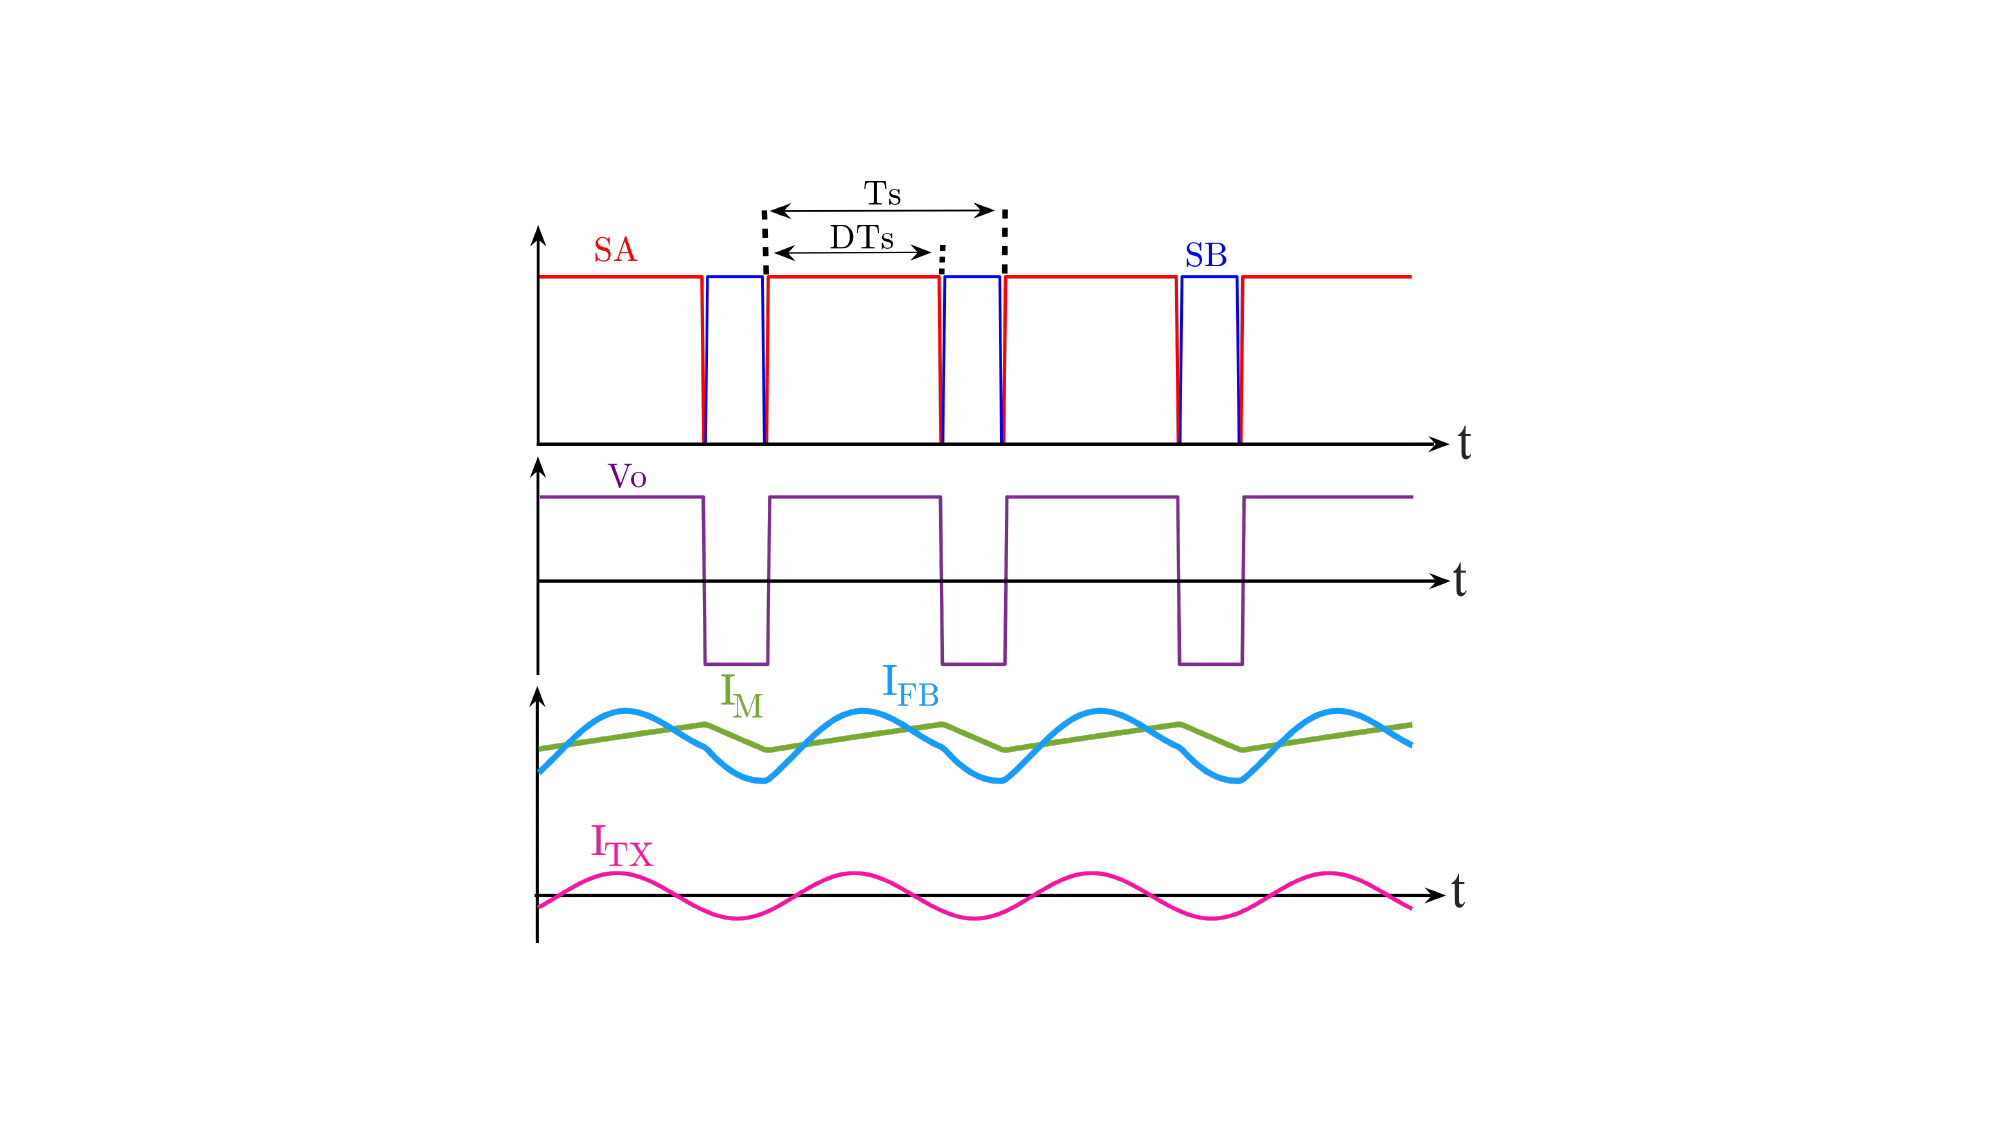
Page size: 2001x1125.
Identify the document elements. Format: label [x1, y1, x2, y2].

picture [529, 181, 1471, 943]
